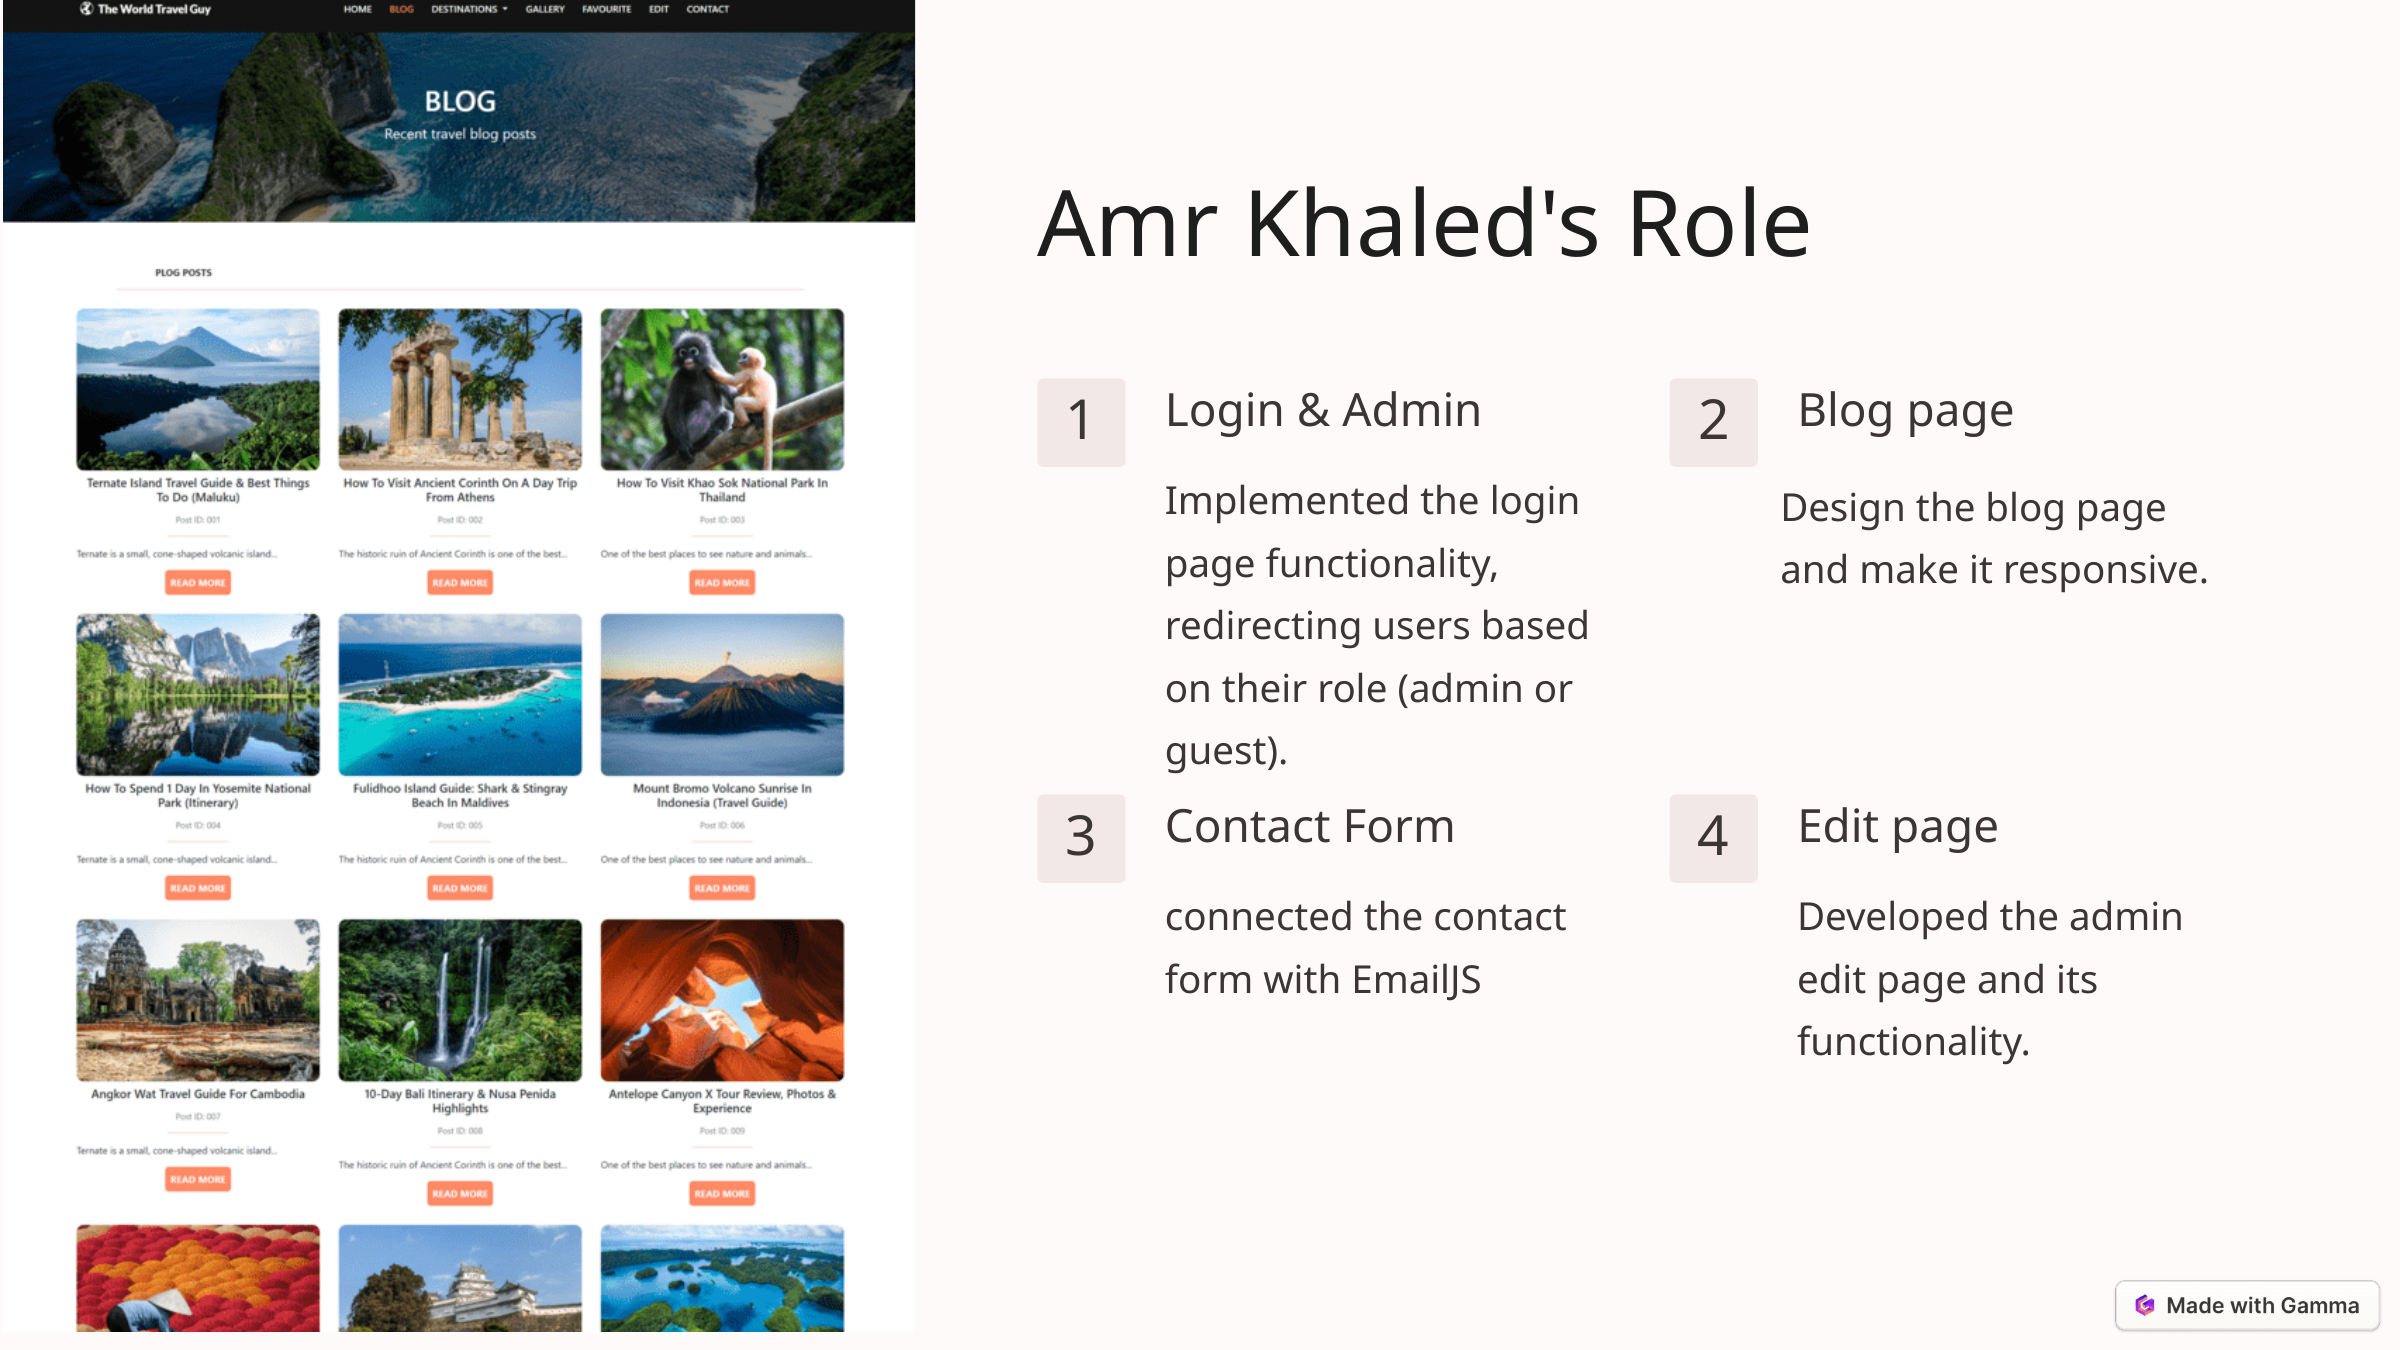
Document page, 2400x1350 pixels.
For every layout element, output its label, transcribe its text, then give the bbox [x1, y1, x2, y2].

text_box connected the contact form with EmailJS [1164, 875, 1631, 1128]
text_box [1037, 794, 1126, 883]
text_box Blog page [1797, 378, 2260, 437]
text_box 3 [1065, 811, 1098, 867]
text_box [1669, 794, 1758, 883]
text_box Design the blog page and make it responsive. [1780, 466, 2246, 781]
text_box Contact Form [1165, 794, 1627, 853]
text_box 1 [1073, 394, 1090, 451]
text_box Amr Khaled's Role [1037, 159, 1962, 276]
picture [0, 0, 916, 1332]
text_box 2 [1698, 394, 1729, 451]
text_box Developed the admin edit page and its functionality. [1797, 875, 2263, 1190]
text_box Login & Admin [1165, 378, 1627, 437]
text_box 4 [1696, 811, 1731, 867]
picture [2106, 1271, 2389, 1339]
text_box [1037, 378, 1126, 467]
text_box [1797, 459, 2263, 712]
text_box [1669, 378, 1758, 467]
text_box Implemented the login page functionality, redirecting users based on their role (admin or guest). [1164, 459, 1631, 712]
text_box Edit page [1797, 794, 2260, 853]
